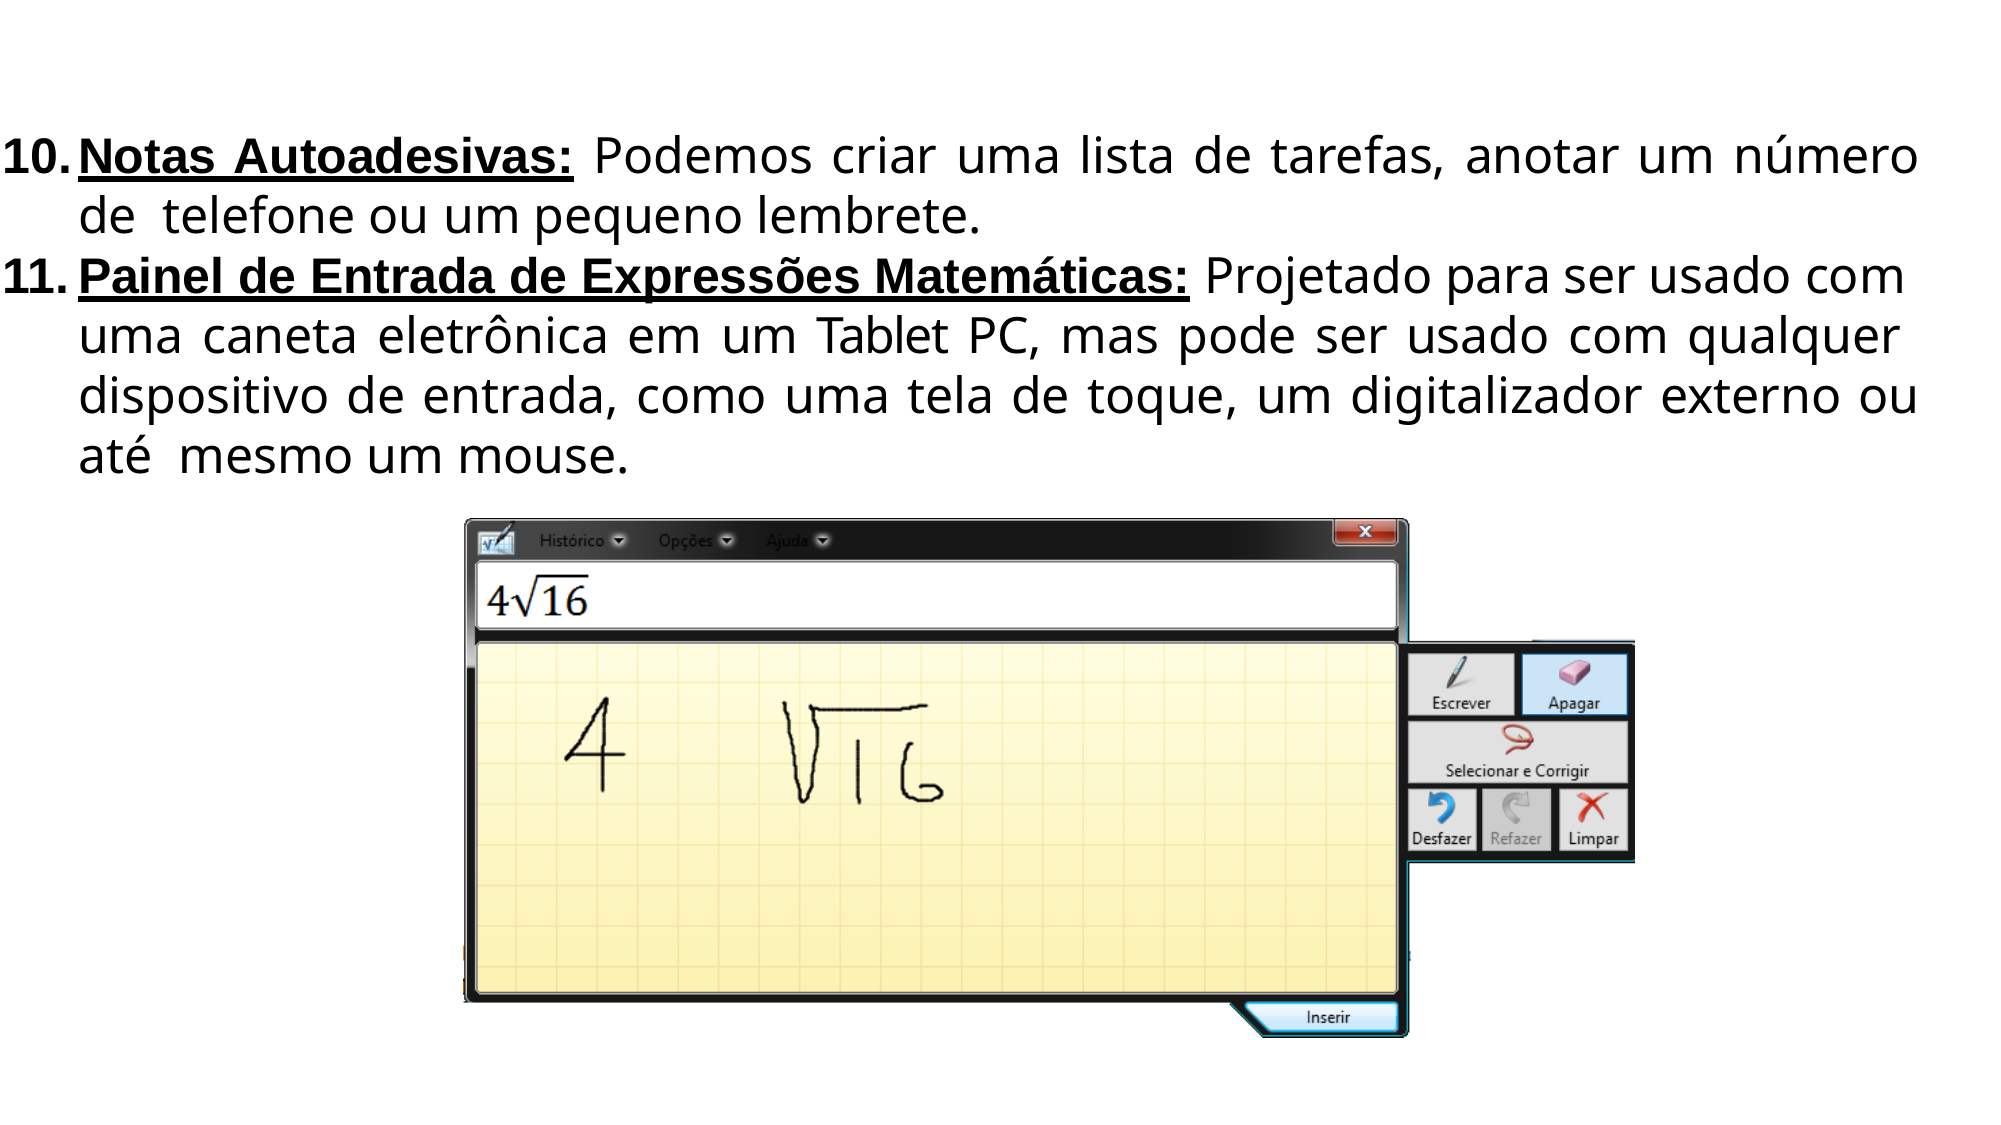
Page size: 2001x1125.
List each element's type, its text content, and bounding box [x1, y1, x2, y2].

text_box Notas Autoadesivas: Podemos criar uma lista de tarefas, anotar um número de telefone ou um pequeno lembrete. Painel de Entrada de Expressões Matemáticas: Projetado para ser usado com uma caneta eletrônica em um Tablet PC, mas pode ser usado com qualquer dispositivo de entrada, como uma tela de toque, um digitalizador externo ou até mesmo um mouse. [1, 121, 1920, 484]
picture [463, 518, 1635, 1038]
